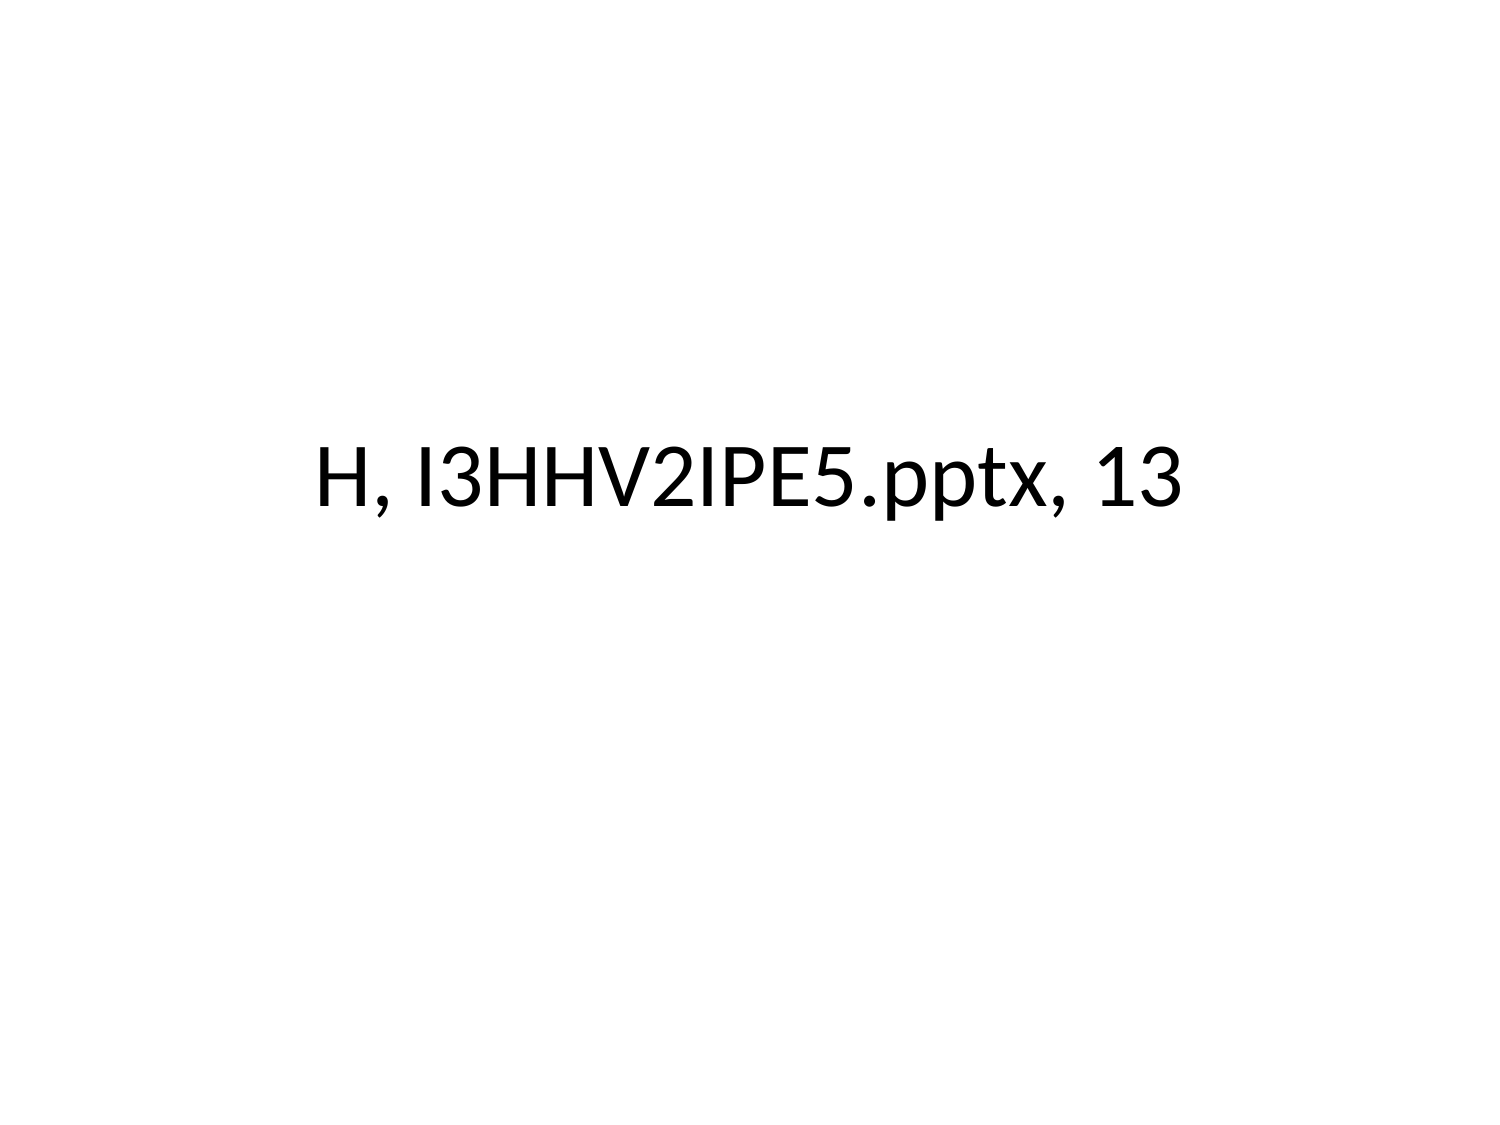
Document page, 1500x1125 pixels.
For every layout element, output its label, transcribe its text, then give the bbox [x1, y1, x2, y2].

title H, I3HHV2IPE5.pptx, 13 [112, 349, 1388, 591]
